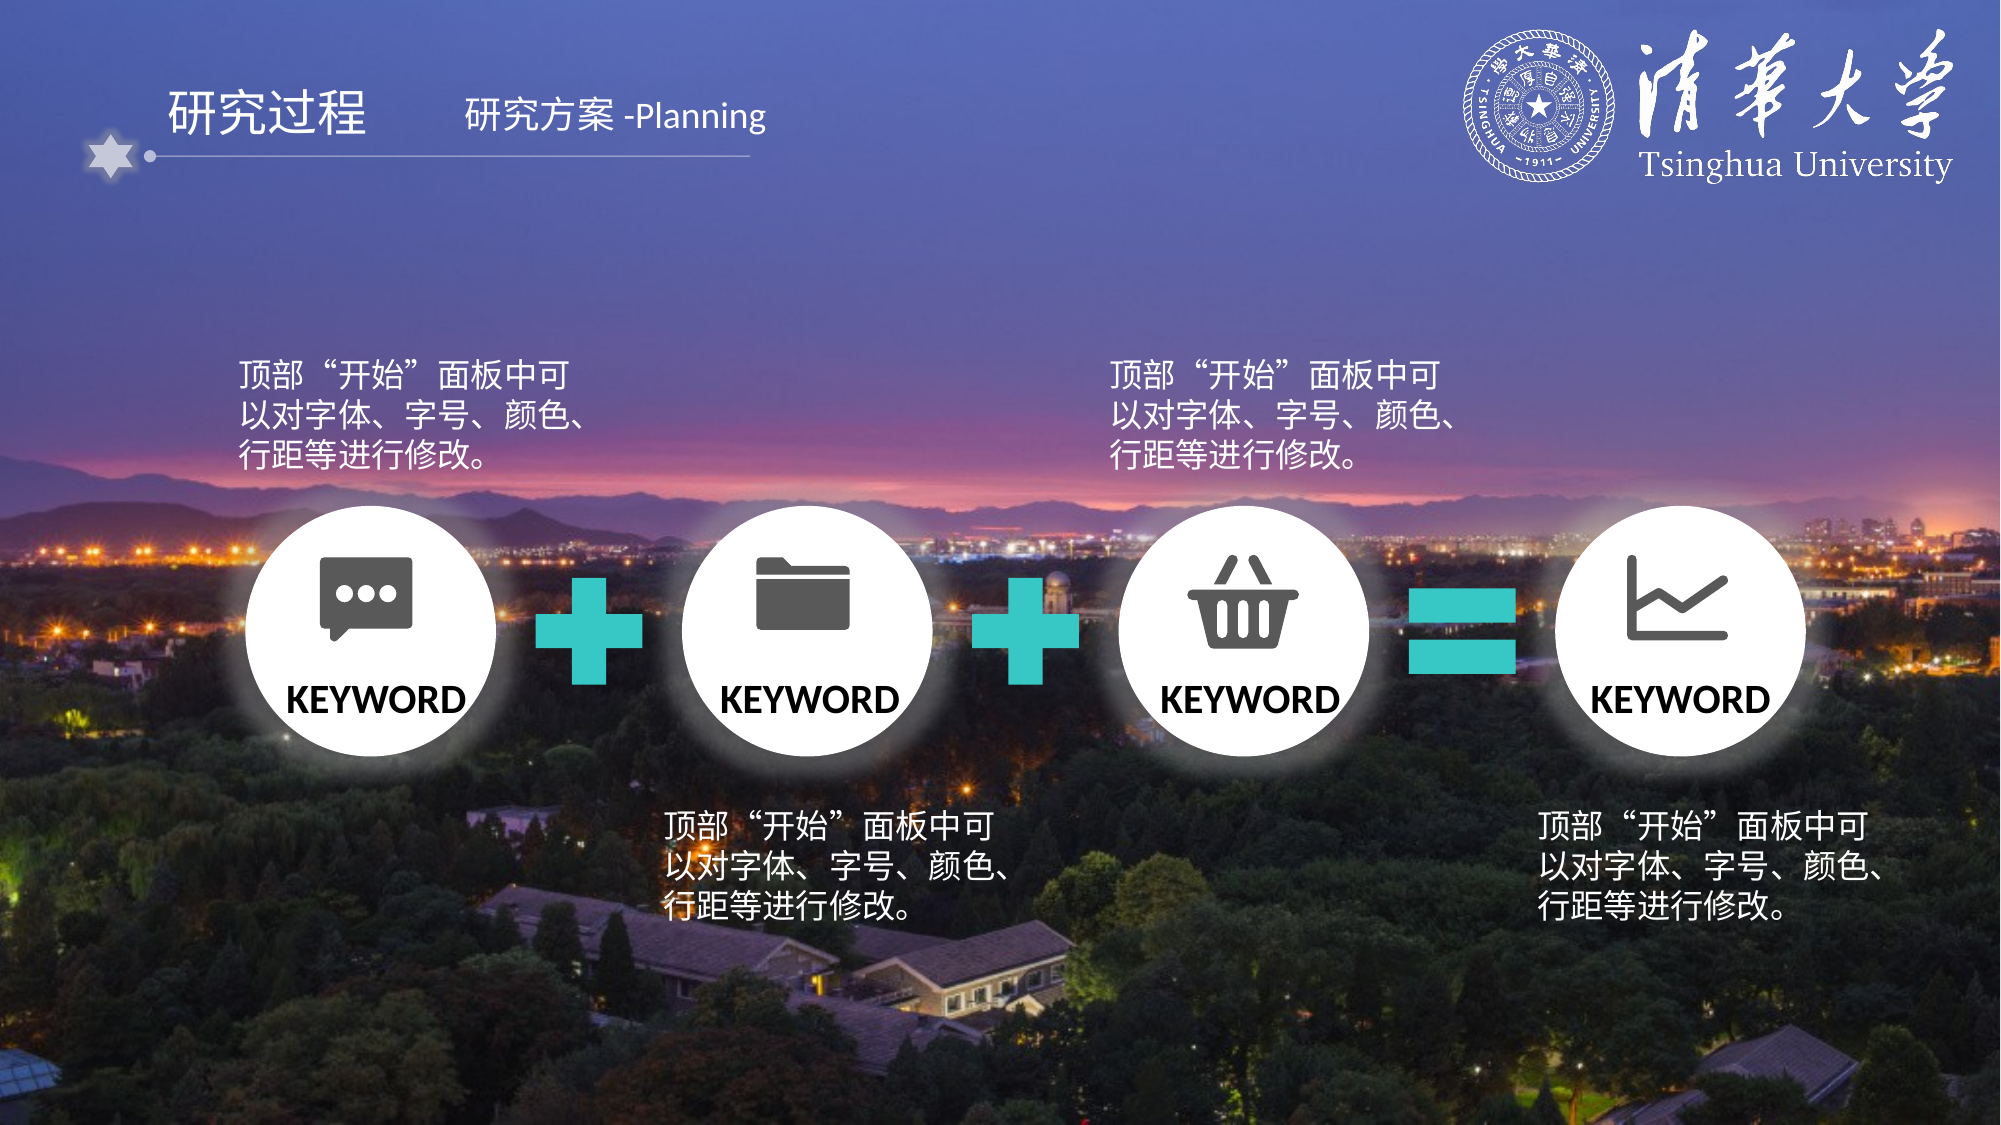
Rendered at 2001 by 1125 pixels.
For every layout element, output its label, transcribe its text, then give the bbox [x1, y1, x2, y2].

text_box 顶部“开始”面板中可以对字体、字号、颜色、行距等进行修改。 [651, 799, 1024, 931]
list 研究过程 [153, 80, 408, 150]
text_box 顶部“开始”面板中可以对字体、字号、颜色、行距等进行修改。 [1098, 348, 1465, 480]
text_box 顶部“开始”面板中可以对字体、字号、颜色、行距等进行修改。 [1526, 799, 1898, 931]
text_box [972, 577, 1079, 685]
text_box [1408, 588, 1516, 623]
picture [0, 0, 2001, 1125]
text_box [1118, 505, 1370, 757]
list 研究方案-Planning [450, 88, 782, 144]
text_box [1555, 505, 1806, 757]
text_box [245, 505, 496, 757]
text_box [681, 505, 933, 757]
text_box [1408, 639, 1516, 674]
text_box 顶部“开始”面板中可以对字体、字号、颜色、行距等进行修改。 [227, 348, 594, 480]
text_box [535, 577, 643, 685]
